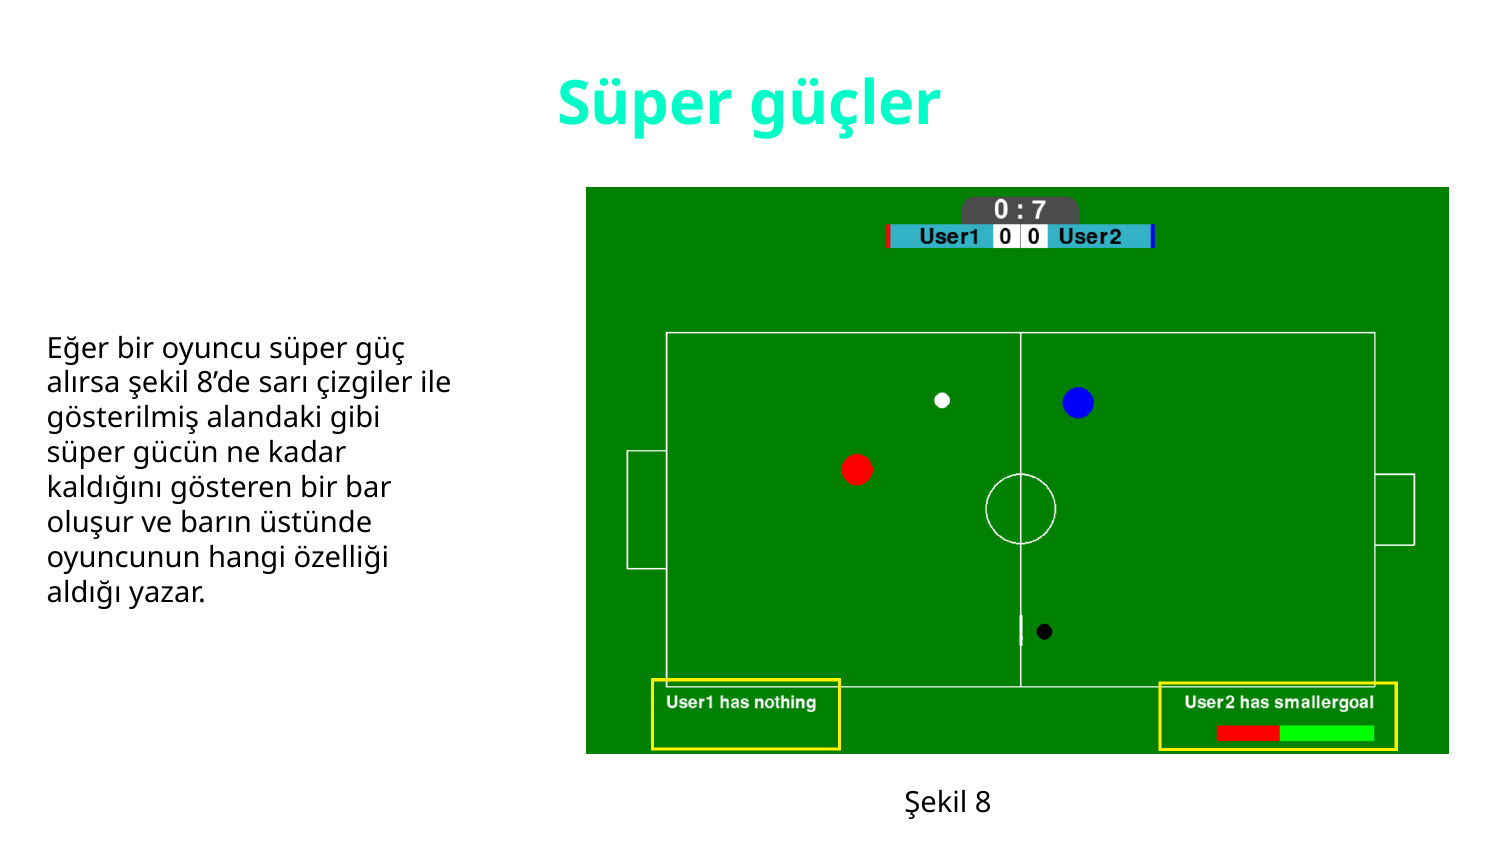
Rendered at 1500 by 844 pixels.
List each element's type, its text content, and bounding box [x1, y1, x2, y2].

text_box Eğer bir oyuncu süper güç alırsa şekil 8’de sarı çizgiler ile gösterilmiş alandaki gibi süper gücün ne kadar kaldığını gösteren bir bar oluşur ve barın üstünde oyuncunun hangi özelliği aldığı yazar. [31, 313, 470, 624]
title Süper güçler [51, 20, 1449, 152]
text_box Şekil 8 [889, 768, 1073, 834]
picture [586, 186, 1450, 754]
